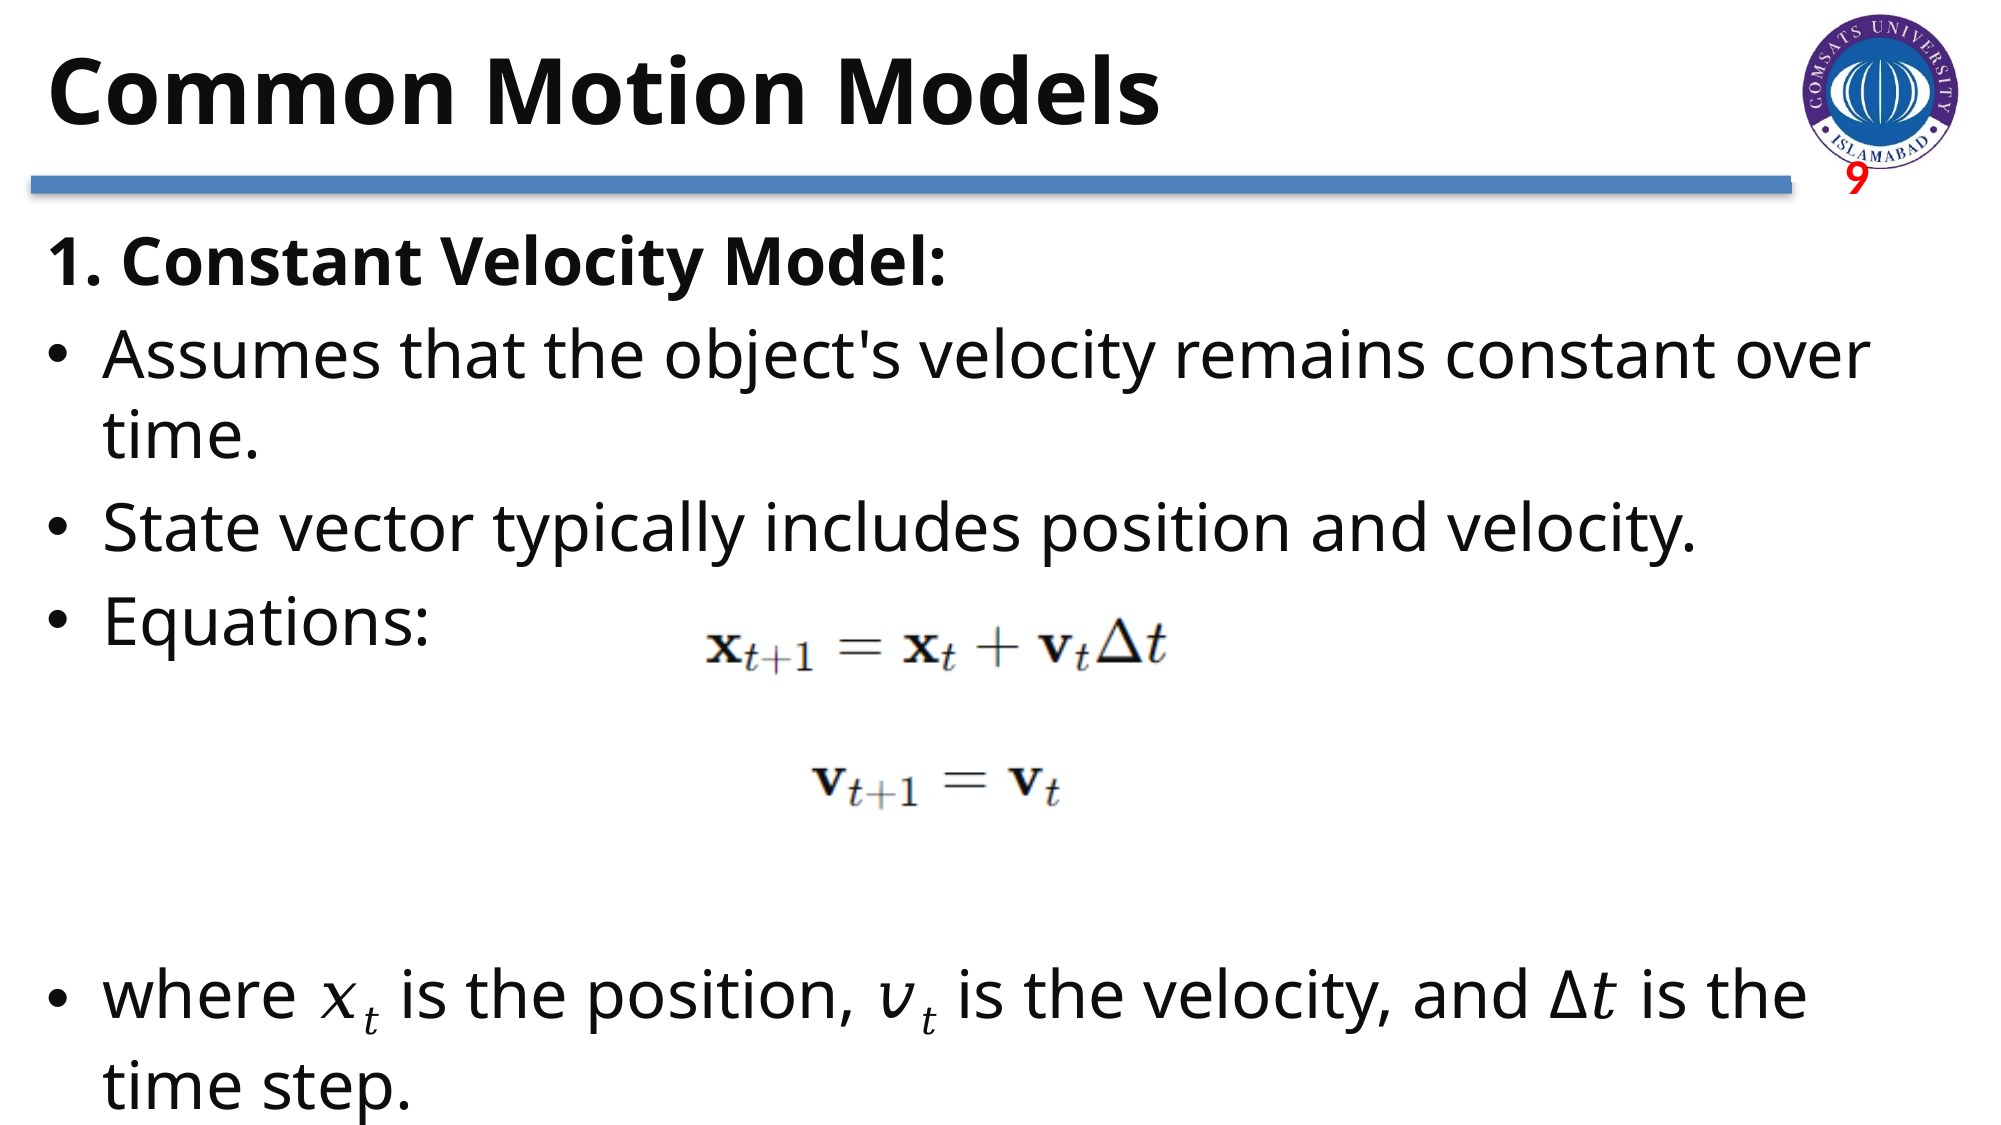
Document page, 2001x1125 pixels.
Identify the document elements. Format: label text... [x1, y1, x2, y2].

title Common Motion Models [31, 11, 1792, 164]
picture [1791, 1, 1969, 182]
list 1. Constant Velocity Model: Assumes that the object's velocity remains constant over time. State vector typically includes position and velocity. Equations: where 𝑥𝑡​ is the position, 𝑣𝑡​ is the velocity, and Δ𝑡 is the time step. [31, 210, 1954, 1114]
picture [1853, 166, 1863, 177]
picture [645, 585, 1256, 823]
